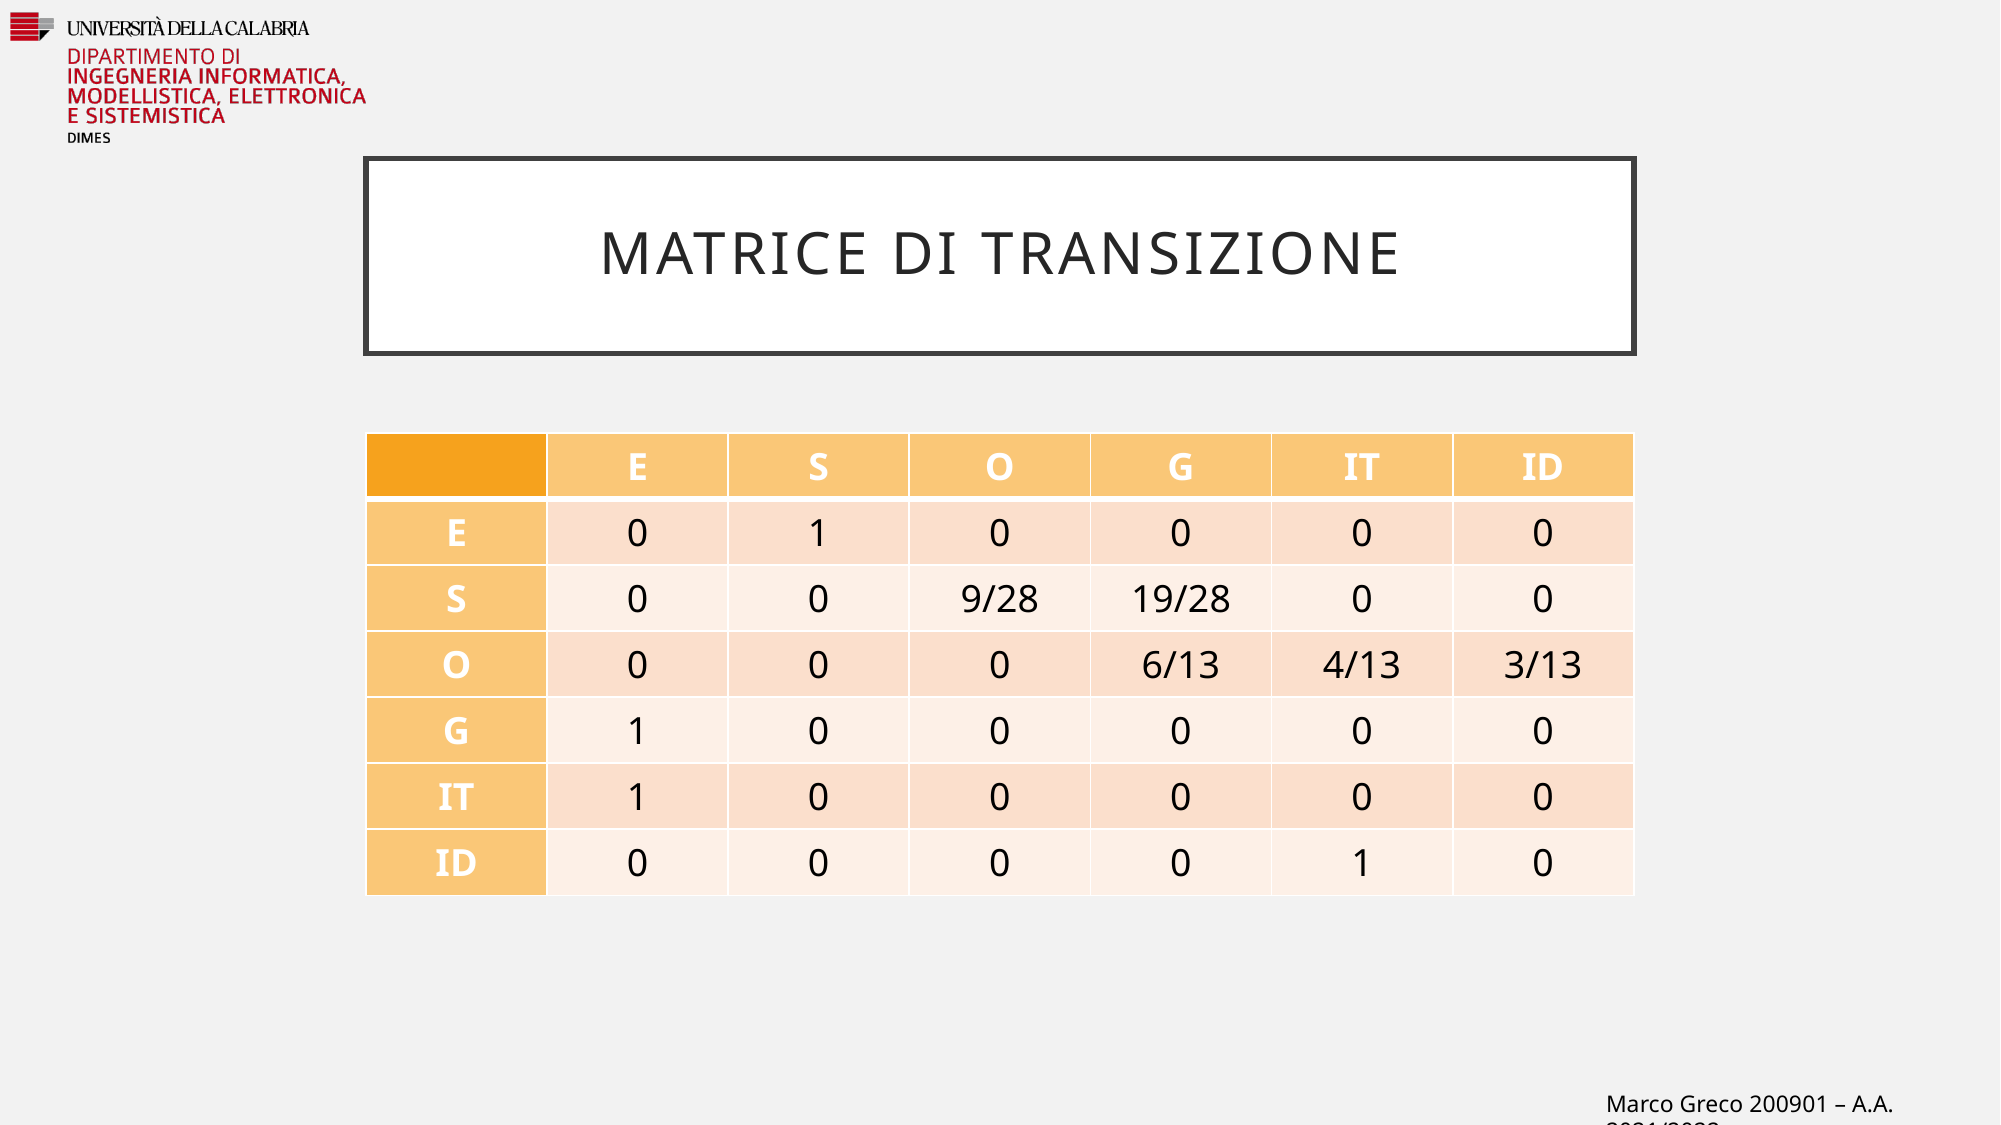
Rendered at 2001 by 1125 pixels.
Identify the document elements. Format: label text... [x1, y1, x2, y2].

table_cell 9/28 [910, 566, 1090, 630]
table_cell 0 [1091, 830, 1271, 895]
table_header ID [1454, 434, 1633, 496]
table_cell 0 [1272, 566, 1452, 630]
table_header S [729, 434, 908, 496]
table_cell 6/13 [1091, 632, 1271, 696]
table_cell 0 [548, 632, 727, 696]
table_cell 0 [1272, 502, 1452, 564]
table_cell 0 [548, 502, 727, 564]
table_cell 0 [1454, 698, 1633, 762]
table_cell 0 [1272, 764, 1452, 828]
table_cell 4/13 [1272, 632, 1452, 696]
table_header E [548, 434, 727, 496]
table_cell 0 [1091, 502, 1271, 564]
table_cell 0 [1454, 566, 1633, 630]
table_header [367, 434, 546, 496]
table_cell 0 [1272, 698, 1452, 762]
table_cell 1 [729, 502, 908, 564]
table_cell 0 [1454, 764, 1633, 828]
table_cell 3/13 [1454, 632, 1633, 696]
picture [10, 0, 366, 156]
table_cell 0 [910, 502, 1090, 564]
table_cell 19/28 [1091, 566, 1271, 630]
table_cell 0 [1454, 830, 1633, 895]
table_cell IT [367, 764, 546, 828]
table_cell S [367, 566, 546, 630]
table_header IT [1272, 434, 1452, 496]
table_cell 0 [910, 632, 1090, 696]
table_header G [1091, 434, 1271, 496]
table_cell 0 [729, 632, 908, 696]
table_cell 0 [729, 764, 908, 828]
table_cell 0 [729, 830, 908, 895]
table_cell 0 [1091, 764, 1271, 828]
table_cell E [367, 502, 546, 564]
table_cell 0 [729, 698, 908, 762]
table_cell 0 [548, 830, 727, 895]
table_cell 1 [548, 764, 727, 828]
table_cell 0 [729, 566, 908, 630]
table_cell 0 [1091, 698, 1271, 762]
table_cell 1 [1272, 830, 1452, 895]
table_cell 0 [1454, 502, 1633, 564]
table_cell 0 [548, 566, 727, 630]
title Matrice di transizione [363, 156, 1637, 356]
table_cell O [367, 632, 546, 696]
table_cell 0 [910, 698, 1090, 762]
table_cell 1 [548, 698, 727, 762]
table_cell ID [367, 830, 546, 895]
table_header O [910, 434, 1090, 496]
table_cell G [367, 698, 546, 762]
table_cell 0 [910, 830, 1090, 895]
table_cell 0 [910, 764, 1090, 828]
